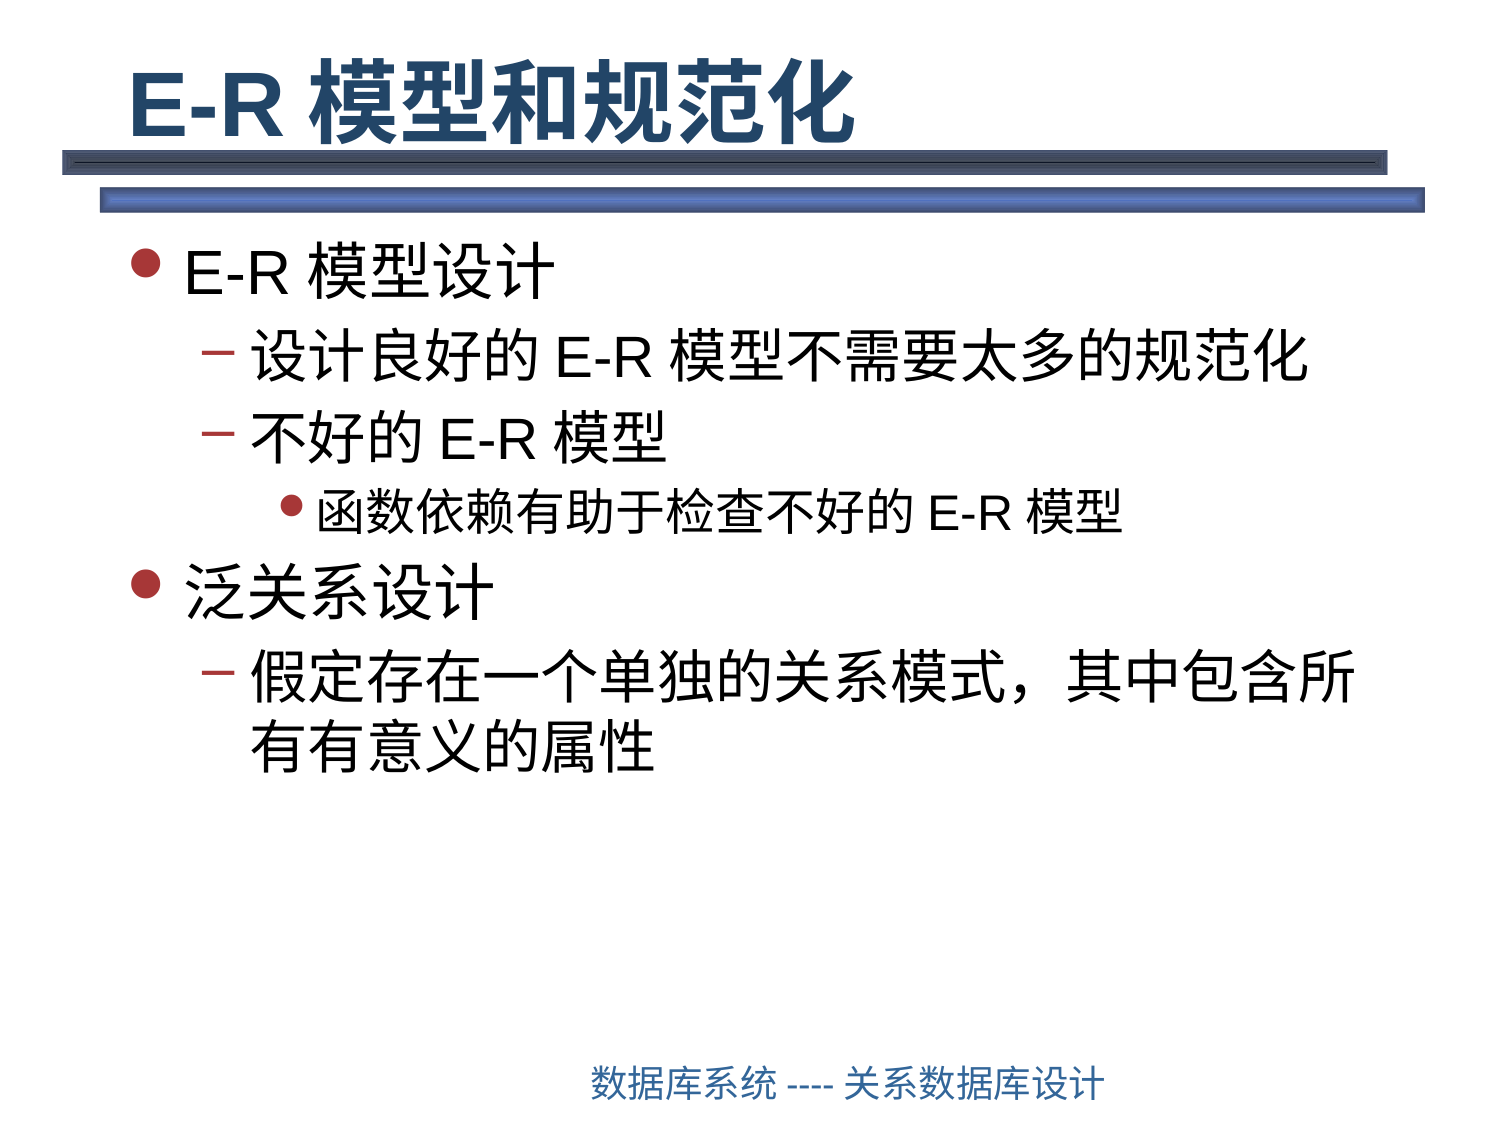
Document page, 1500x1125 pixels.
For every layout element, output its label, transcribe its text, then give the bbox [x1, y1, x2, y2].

title E-R模型和规范化 [112, 24, 1388, 163]
list E-R模型设计 设计良好的E-R模型不需要太多的规范化 不好的E-R模型 函数依赖有助于检查不好的E-R模型 泛关系设计 假定存在一个单独的关系模式，其中包含所有有意义的属性 [112, 224, 1388, 1025]
footer 数据库系统----关系数据库设计 [574, 1062, 1188, 1113]
